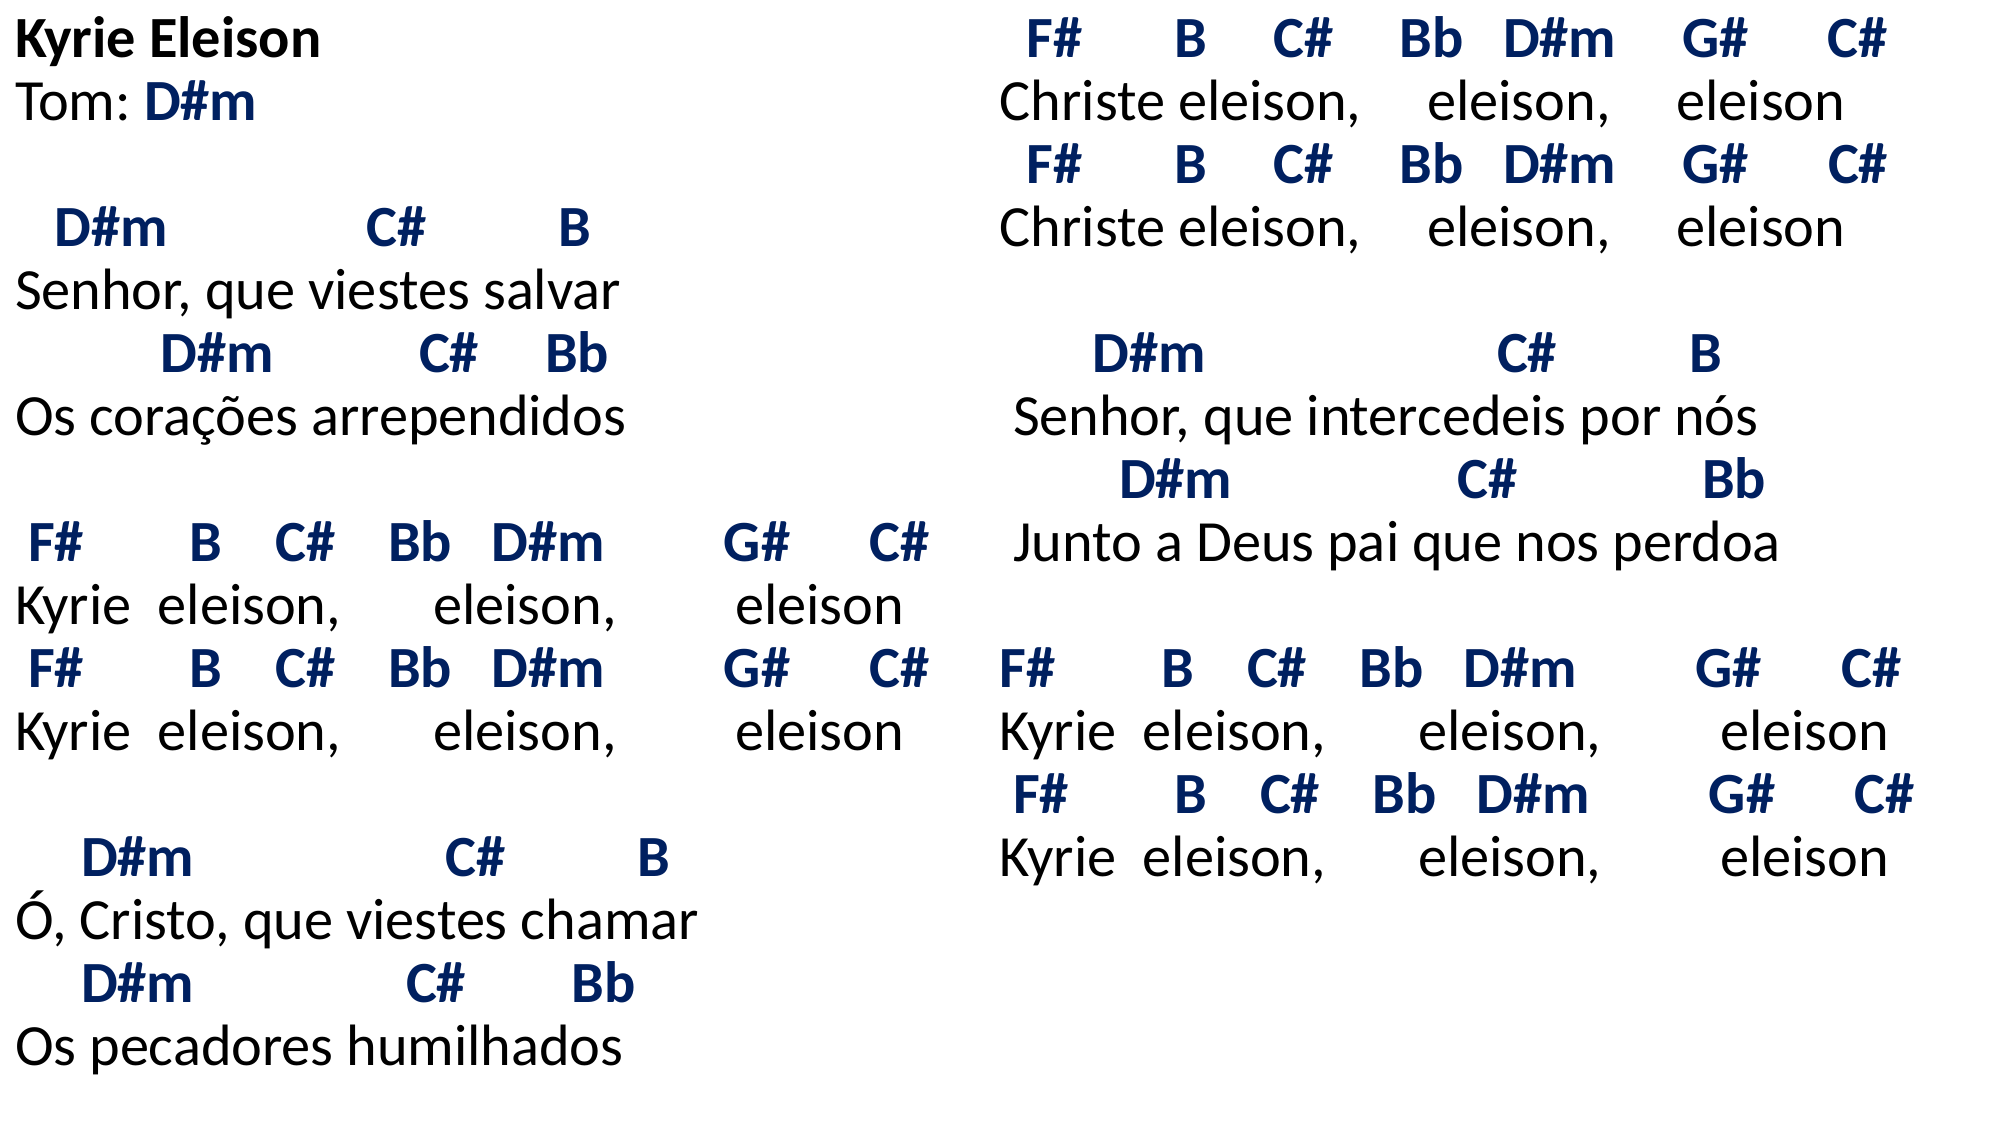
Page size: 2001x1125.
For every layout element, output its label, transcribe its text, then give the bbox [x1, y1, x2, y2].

title Kyrie Eleison Tom: D#m D#m C# B Senhor, que viestes salvar D#m C# Bb Os corações arrependidos F# B C# Bb D#m G# C# Kyrie eleison, eleison, eleison F# B C# Bb D#m G# C# Kyrie eleison, eleison, eleison D#m C# B Ó, Cristo, que viestes chamar D#m C# Bb Os pecadores humilhados F# B C# Bb D#m G# C# Christe eleison, eleison, eleison F# B C# Bb D#m G# C# Christe eleison, eleison, eleison D#m C# B Senhor, que intercedeis por nós D#m C# Bb Junto a Deus pai que nos perdoa F# B C# Bb D#m G# C# Kyrie eleison, eleison, eleison F# B C# Bb D#m G# C# Kyrie eleison, eleison, eleison [0, 0, 2000, 1125]
